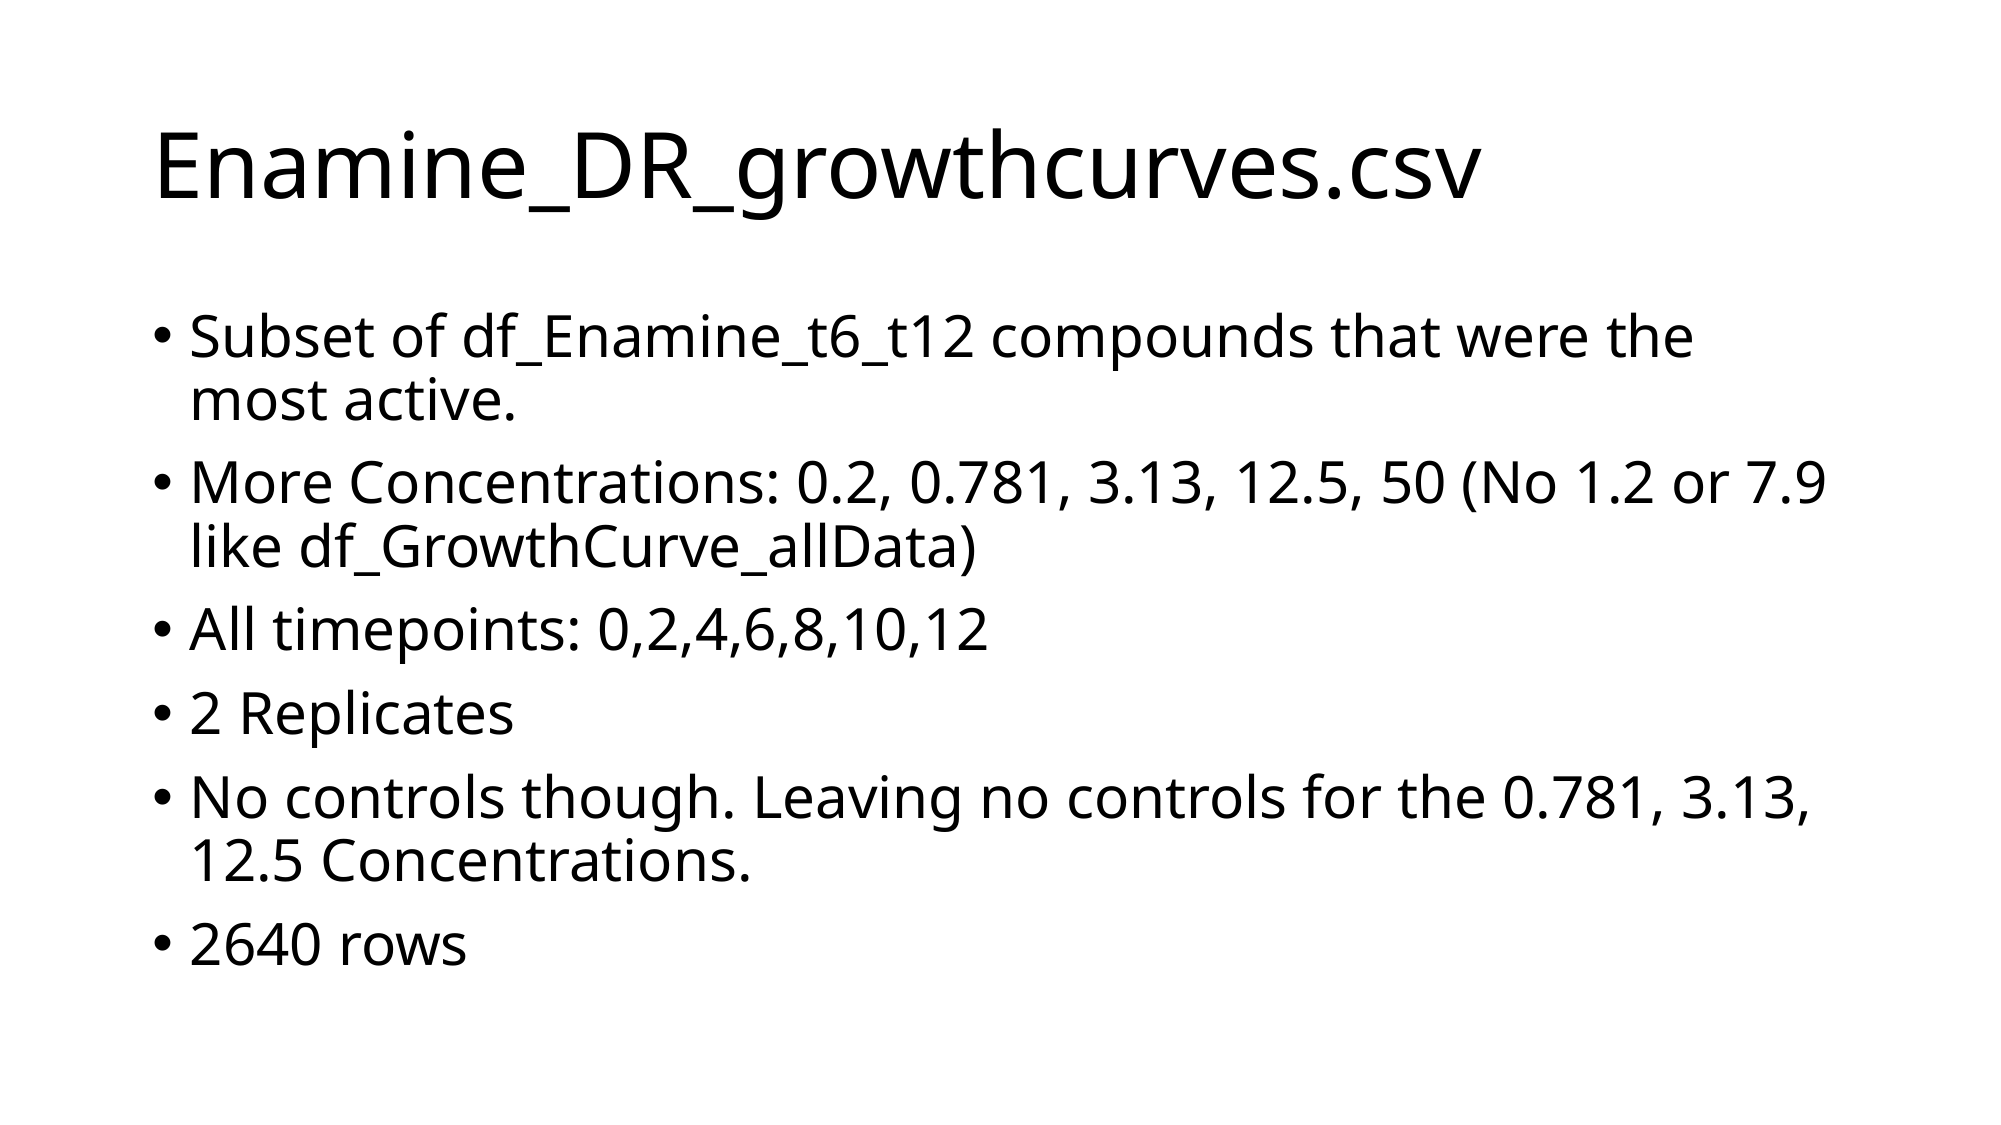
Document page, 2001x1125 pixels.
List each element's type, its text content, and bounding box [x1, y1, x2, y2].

list Subset of df_Enamine_t6_t12 compounds that were the most active. More Concentrations: 0.2, 0.781, 3.13, 12.5, 50 (No 1.2 or 7.9 like df_GrowthCurve_allData) All timepoints: 0,2,4,6,8,10,12 2 Replicates No controls though. Leaving no controls for the 0.781, 3.13, 12.5 Concentrations. 2640 rows [137, 299, 1863, 1014]
title Enamine_DR_growthcurves.csv [137, 59, 1863, 278]
